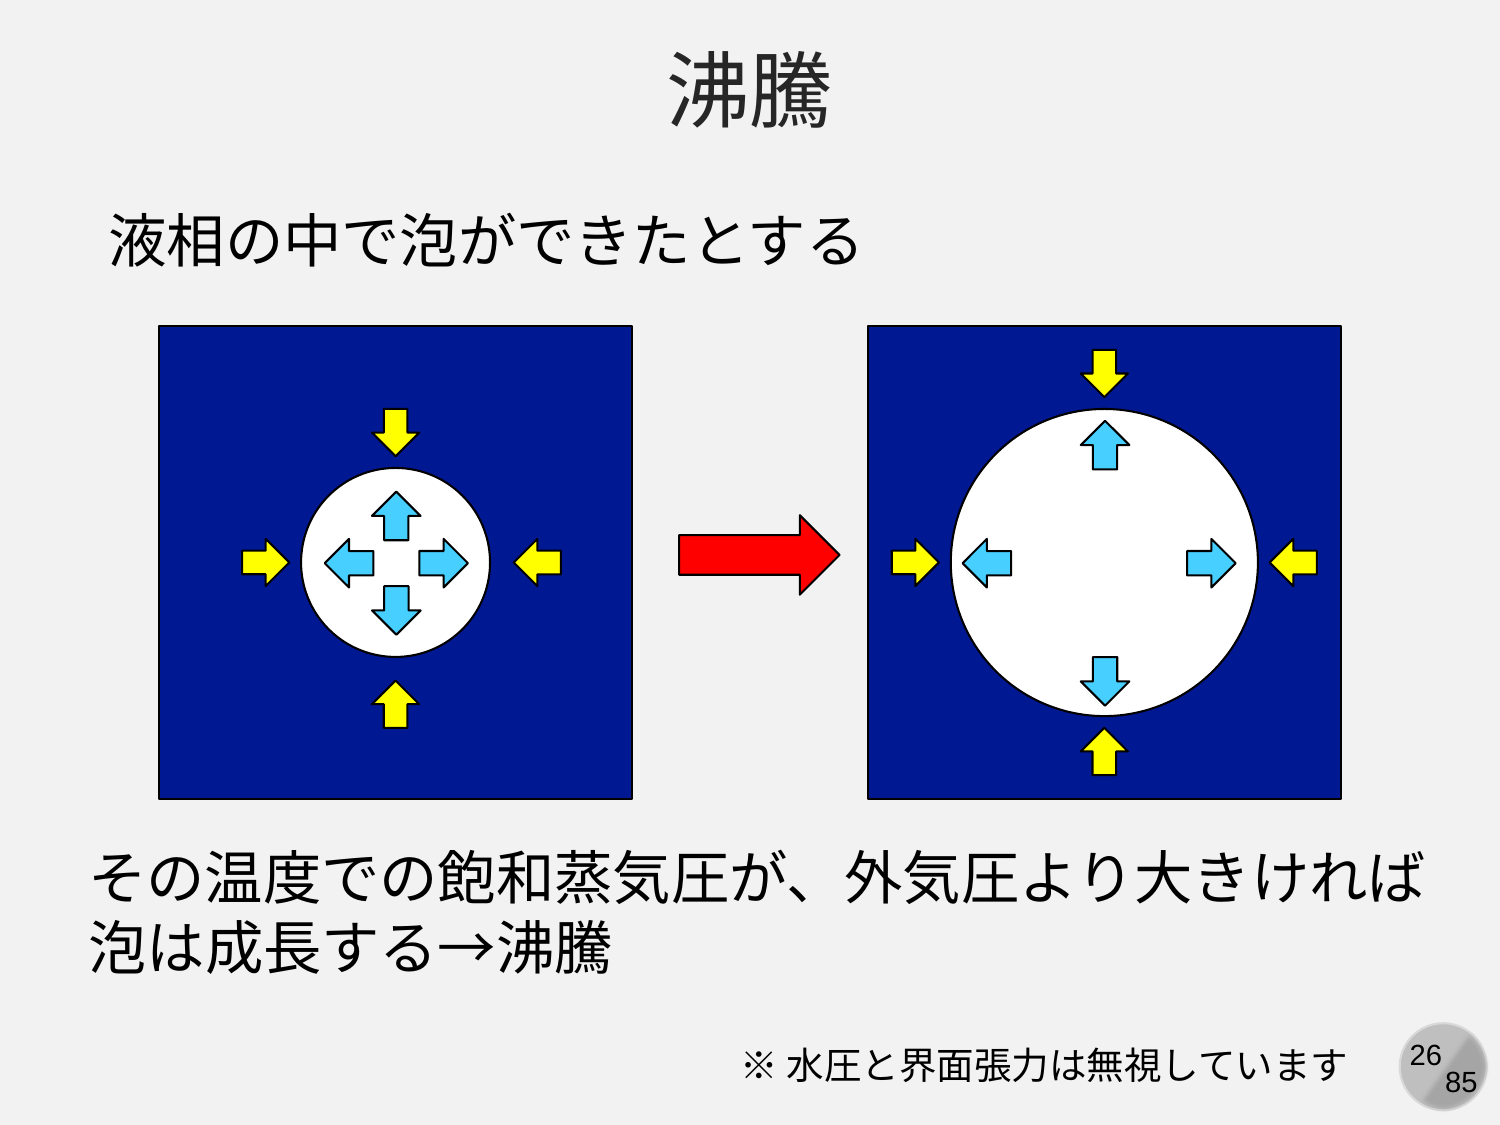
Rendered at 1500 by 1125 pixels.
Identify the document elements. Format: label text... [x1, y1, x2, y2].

text_box [961, 537, 1013, 589]
text_box [300, 466, 492, 658]
text_box [418, 537, 469, 589]
text_box [867, 325, 1342, 800]
text_box [1079, 348, 1129, 398]
text_box [1268, 537, 1318, 588]
text_box [1186, 537, 1237, 589]
text_box [371, 407, 421, 457]
text_box [1079, 656, 1131, 707]
text_box [371, 585, 422, 636]
list 沸騰 [0, 31, 1500, 155]
text_box [371, 490, 422, 542]
text_box [158, 325, 633, 800]
text_box [949, 407, 1259, 718]
text_box [890, 537, 940, 588]
text_box [1079, 420, 1131, 471]
text_box [324, 537, 375, 589]
text_box その温度での飽和蒸気圧が、外気圧より大きければ 泡は成長する→沸騰 [73, 834, 1441, 989]
text_box [1079, 727, 1129, 777]
text_box 液相の中で泡ができたとする [93, 196, 880, 281]
text_box [370, 679, 421, 729]
text_box [678, 514, 841, 596]
text_box ※水圧と界面張力は無視しています [725, 1034, 1364, 1095]
text_box [512, 537, 562, 588]
text_box [241, 537, 291, 588]
